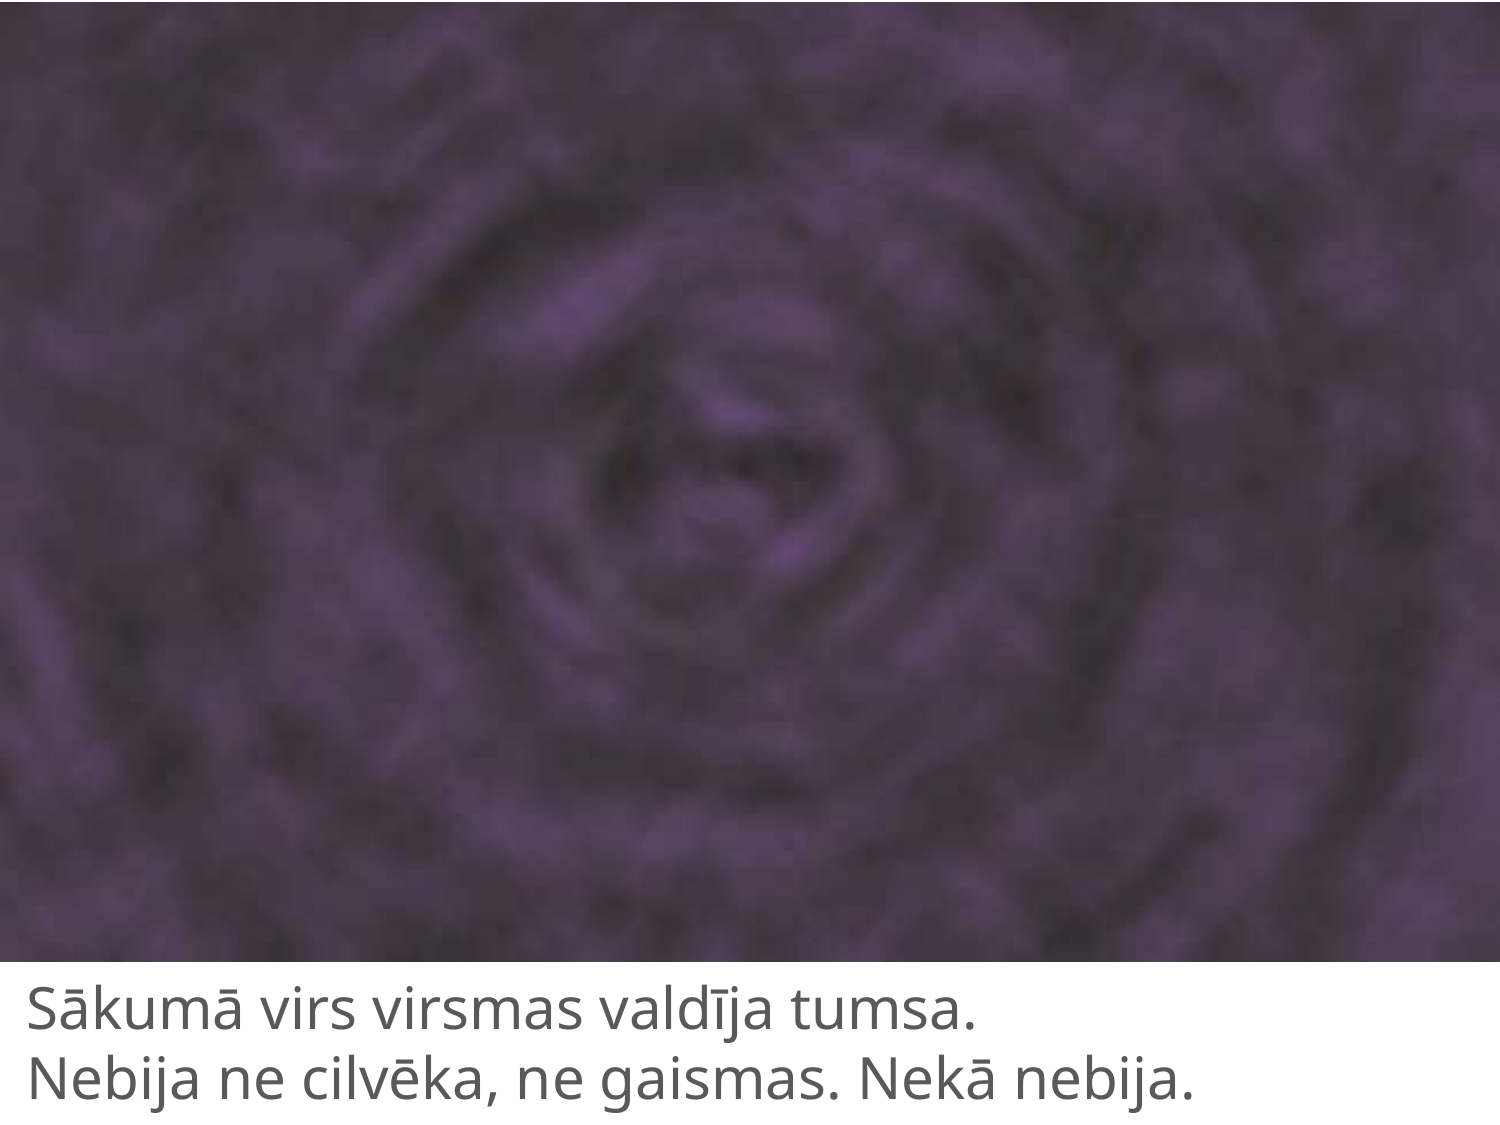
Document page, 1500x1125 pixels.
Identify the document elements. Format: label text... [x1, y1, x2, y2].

picture [0, 1, 1500, 962]
text_box Sākumā virs virsmas valdīja tumsa. Nebija ne cilvēka, ne gaismas. Nekā nebija. [11, 970, 1483, 1119]
